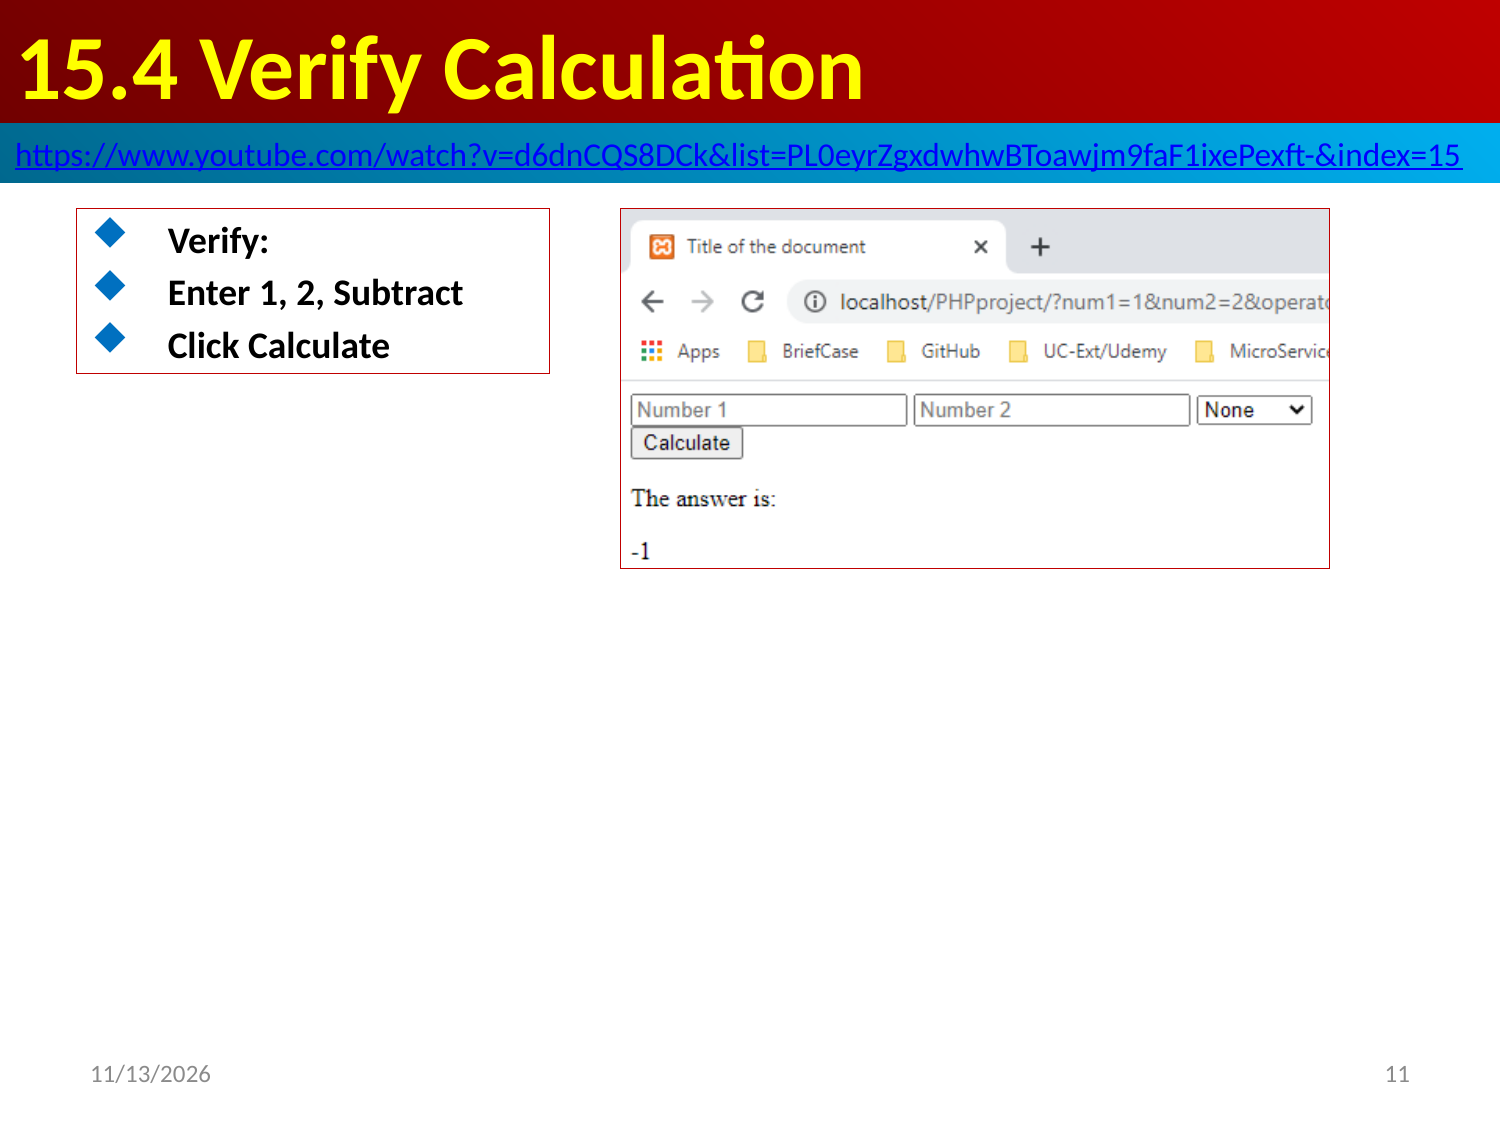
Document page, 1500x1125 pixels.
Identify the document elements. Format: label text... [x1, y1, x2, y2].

text_box https://www.youtube.com/watch?v=d6dnCQS8DCk&list=PL0eyrZgxdwhwBToawjm9faF1ixePexft-&index=15 [0, 123, 1500, 183]
picture [619, 207, 1330, 570]
slide_number 11 [1074, 1042, 1425, 1103]
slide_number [75, 1042, 425, 1103]
subtitle Verify: Enter 1, 2, Subtract Click Calculate [76, 208, 550, 374]
title 15.4 Verify Calculation [0, 0, 1500, 123]
